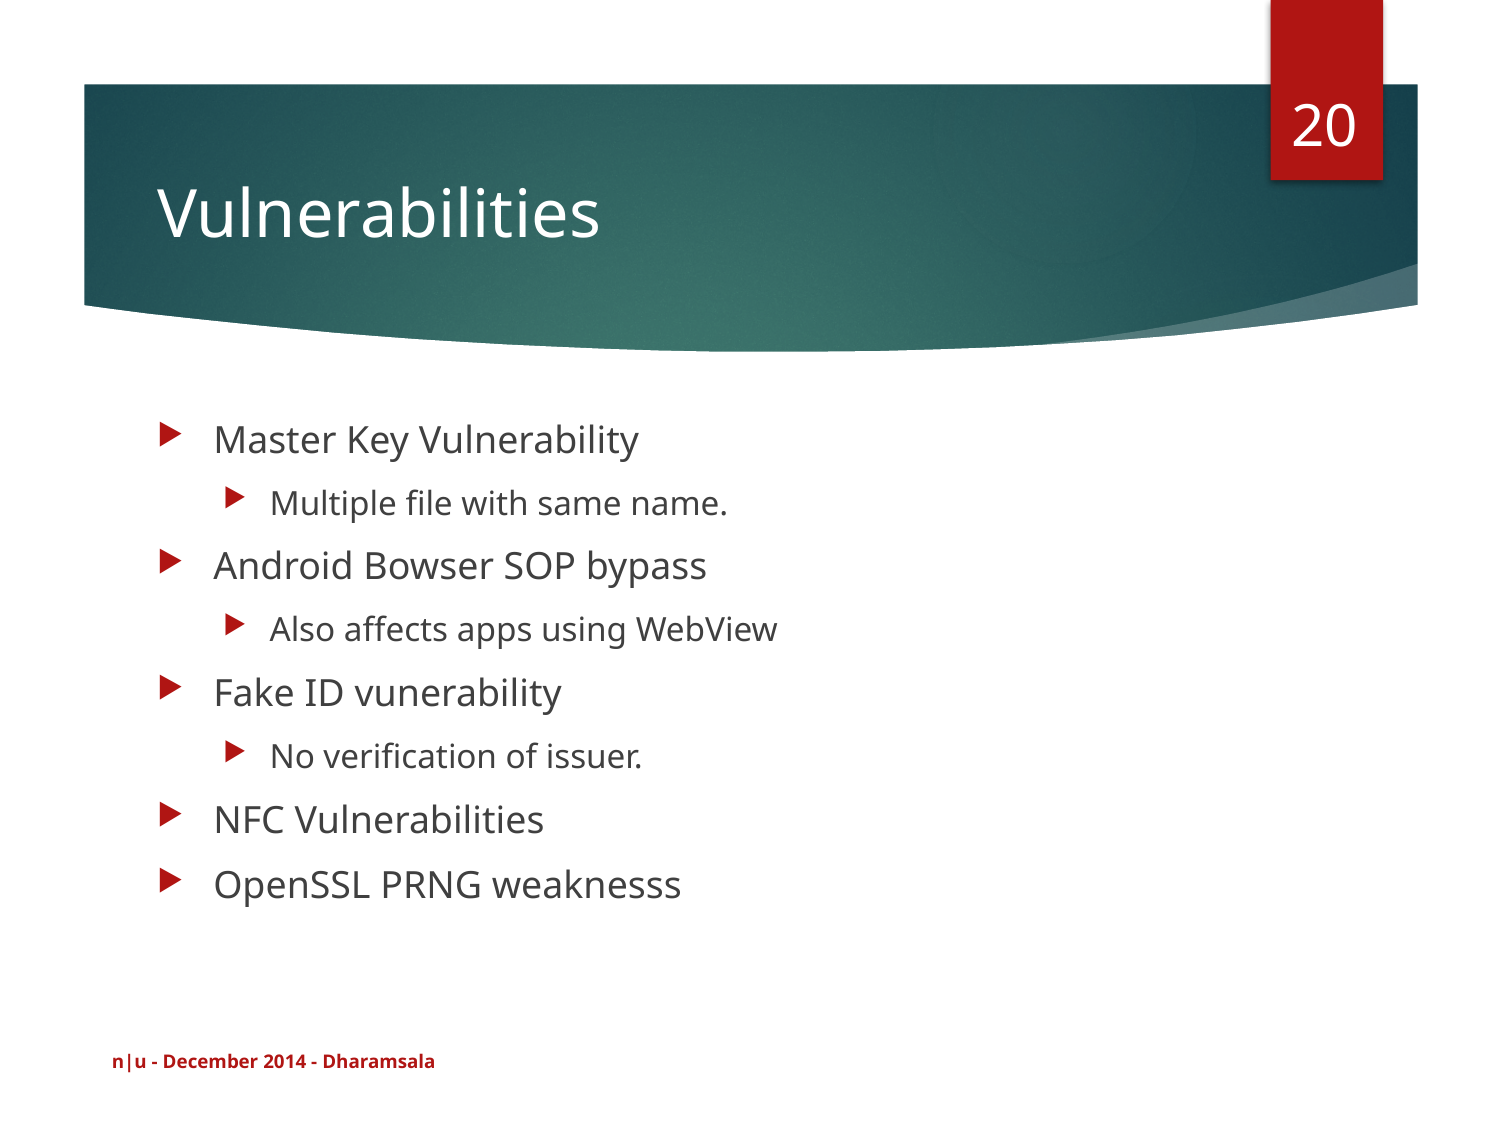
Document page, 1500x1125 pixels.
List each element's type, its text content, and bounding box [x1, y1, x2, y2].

title Vulnerabilities [142, 152, 1183, 269]
footer n|u - December 2014 - Dharamsala [96, 1045, 731, 1083]
slide_number 20 [1259, 48, 1390, 175]
list Master Key Vulnerability Multiple file with same name. Android Bowser SOP bypass Also affects apps using WebView Fake ID vunerability No verification of issuer. NFC Vulnerabilities OpenSSL PRNG weaknesss [142, 408, 1183, 988]
